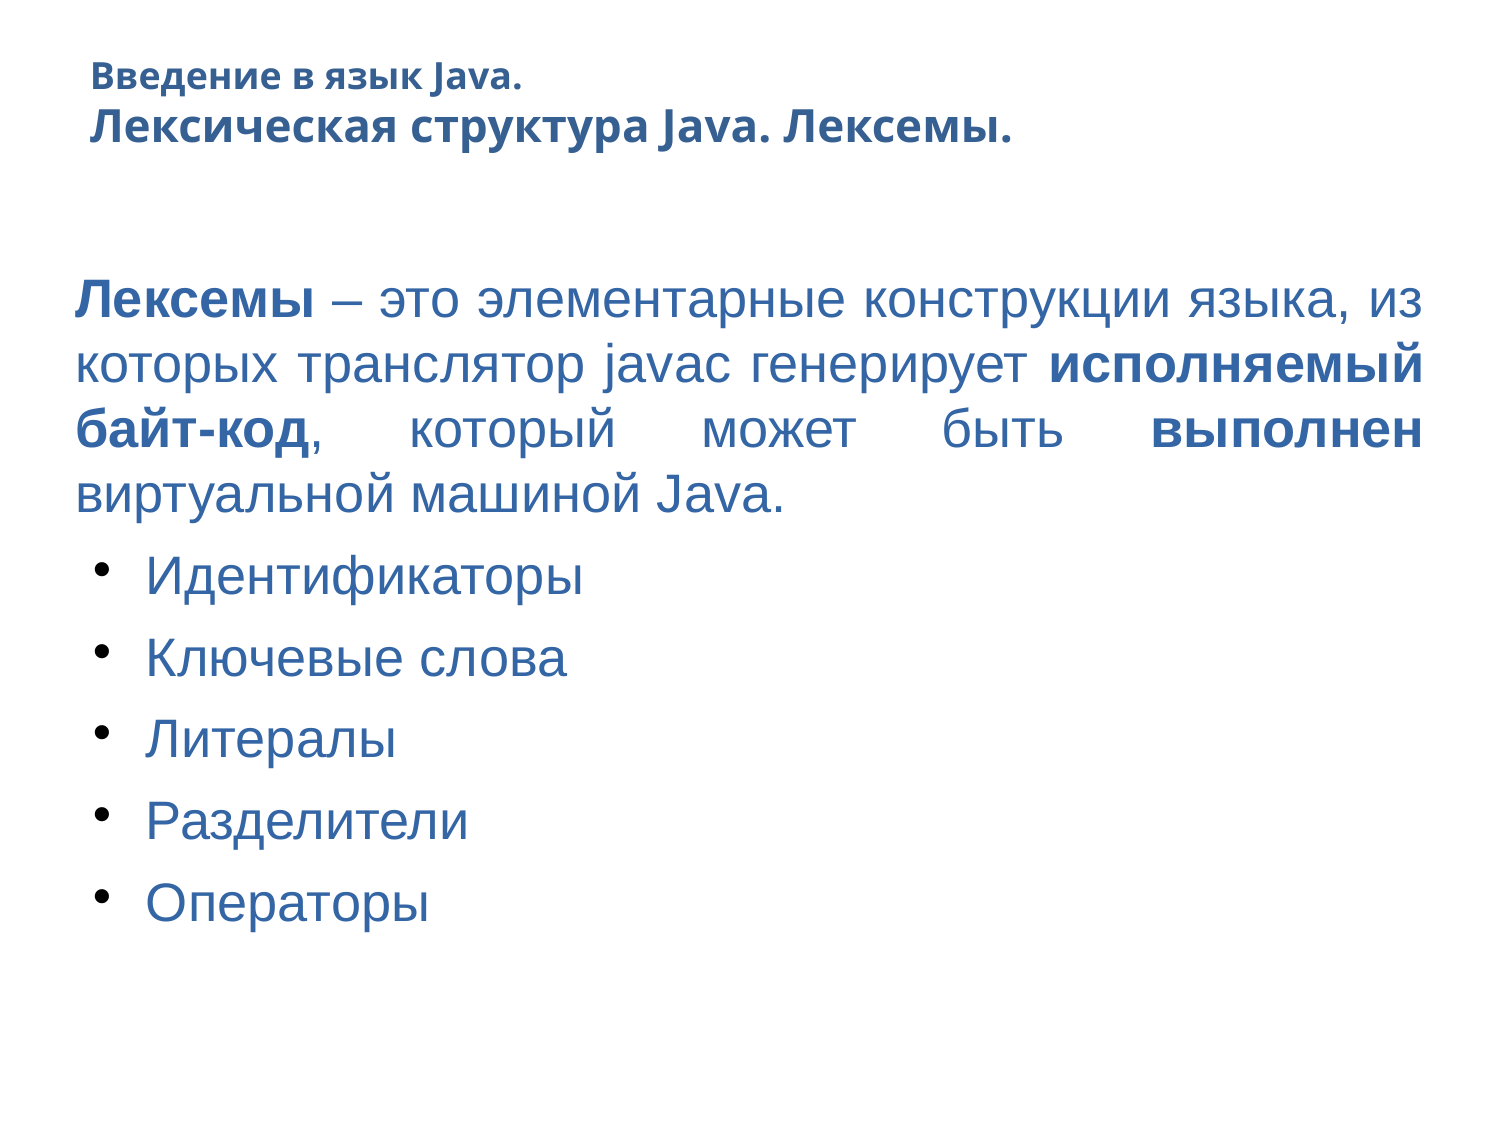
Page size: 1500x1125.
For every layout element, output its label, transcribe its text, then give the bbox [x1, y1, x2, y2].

text_box Лексемы – это элементарные конструкции языка, из которых транслятор javac генерирует исполняемый байт-код, который может быть выполнен виртуальной машиной Java. Идентификаторы Ключевые слова Литералы Разделители Операторы [75, 263, 1425, 1093]
text_box Введение в язык Java. Лексическая структура Java. Лексемы. [75, 44, 1425, 233]
